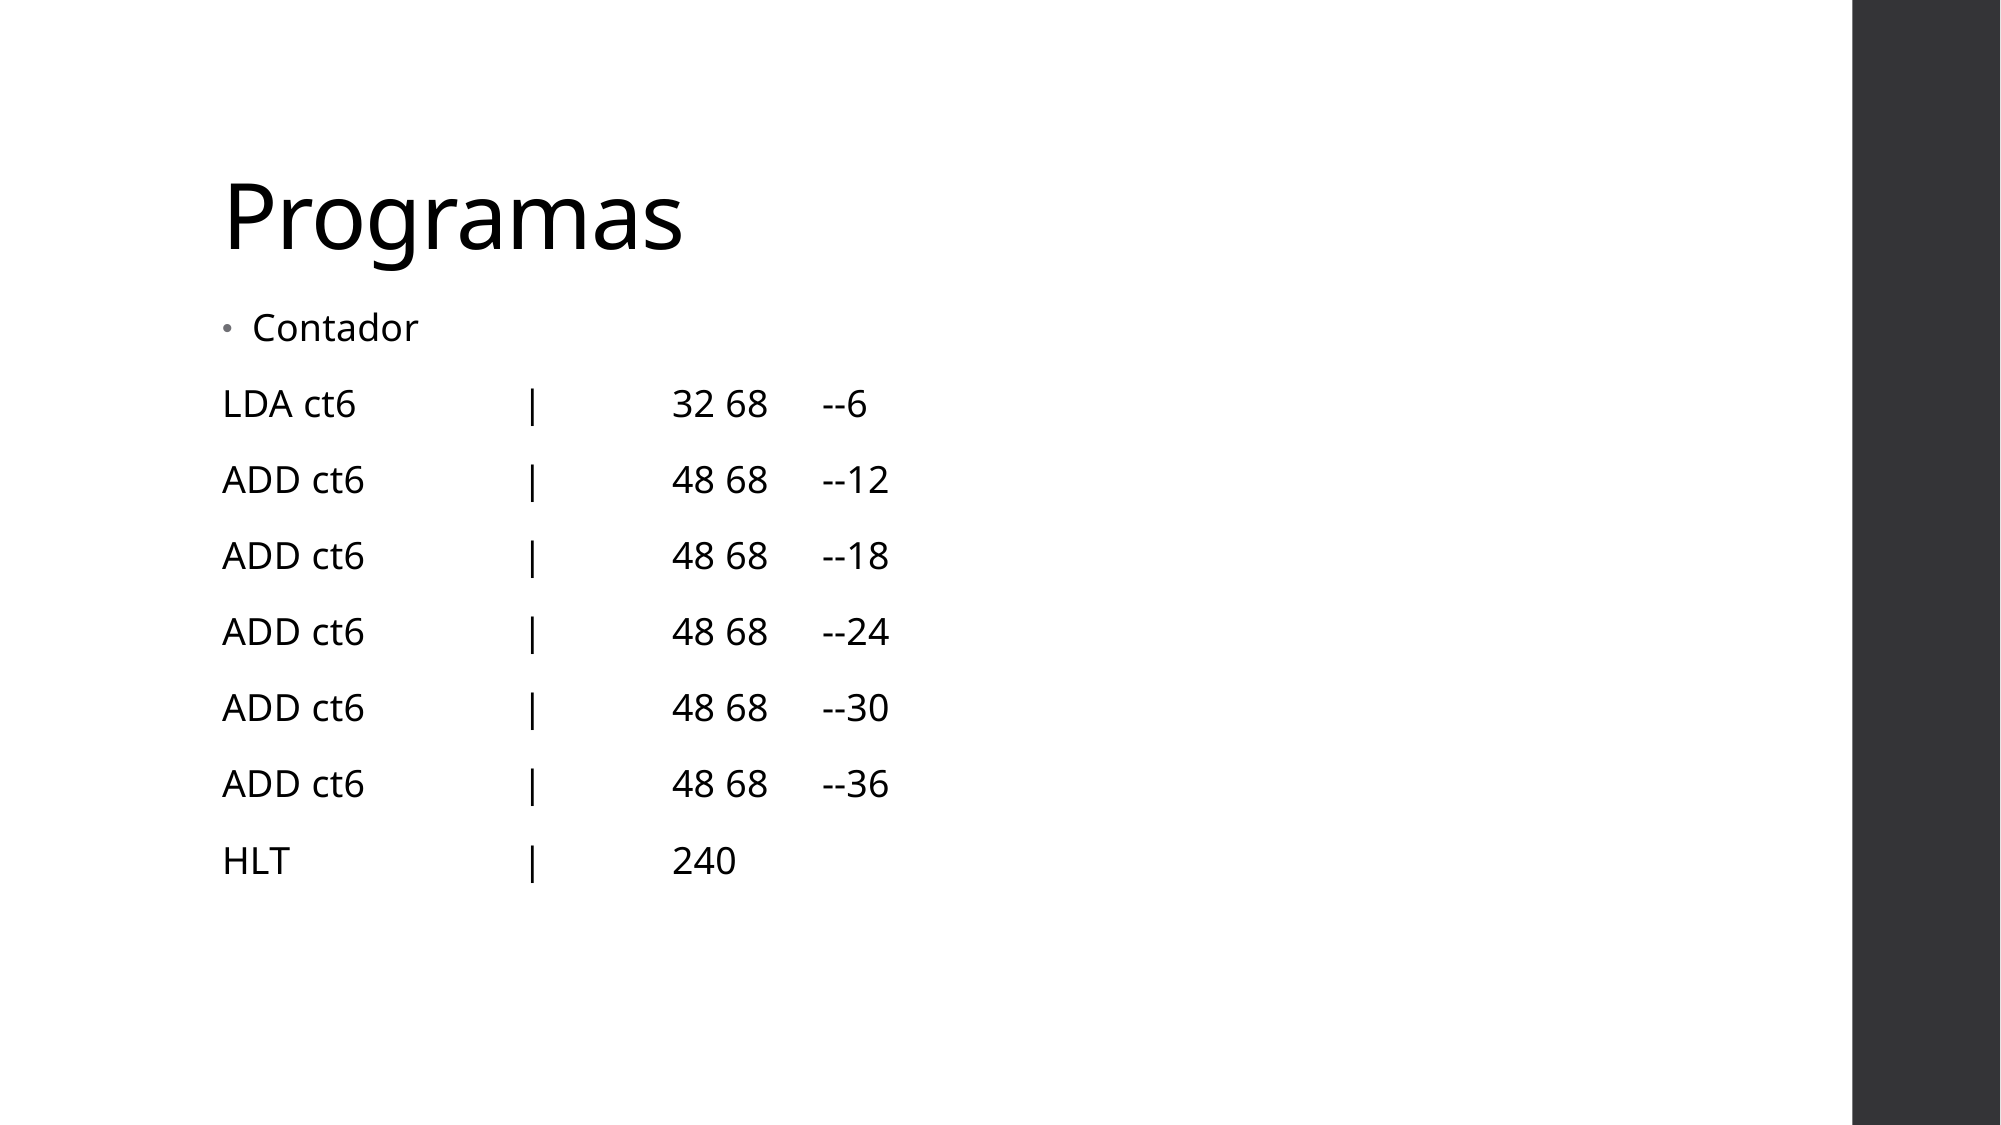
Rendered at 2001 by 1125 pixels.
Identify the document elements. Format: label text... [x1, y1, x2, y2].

list Contador LDA ct6 | 32 68 --6 ADD ct6 | 48 68 --12 ADD ct6 | 48 68 --18 ADD ct6 | 48 68 --24 ADD ct6 | 48 68 --30 ADD ct6 | 48 68 --36 HLT | 240 [206, 299, 1617, 1014]
title Programas [206, 60, 1797, 278]
